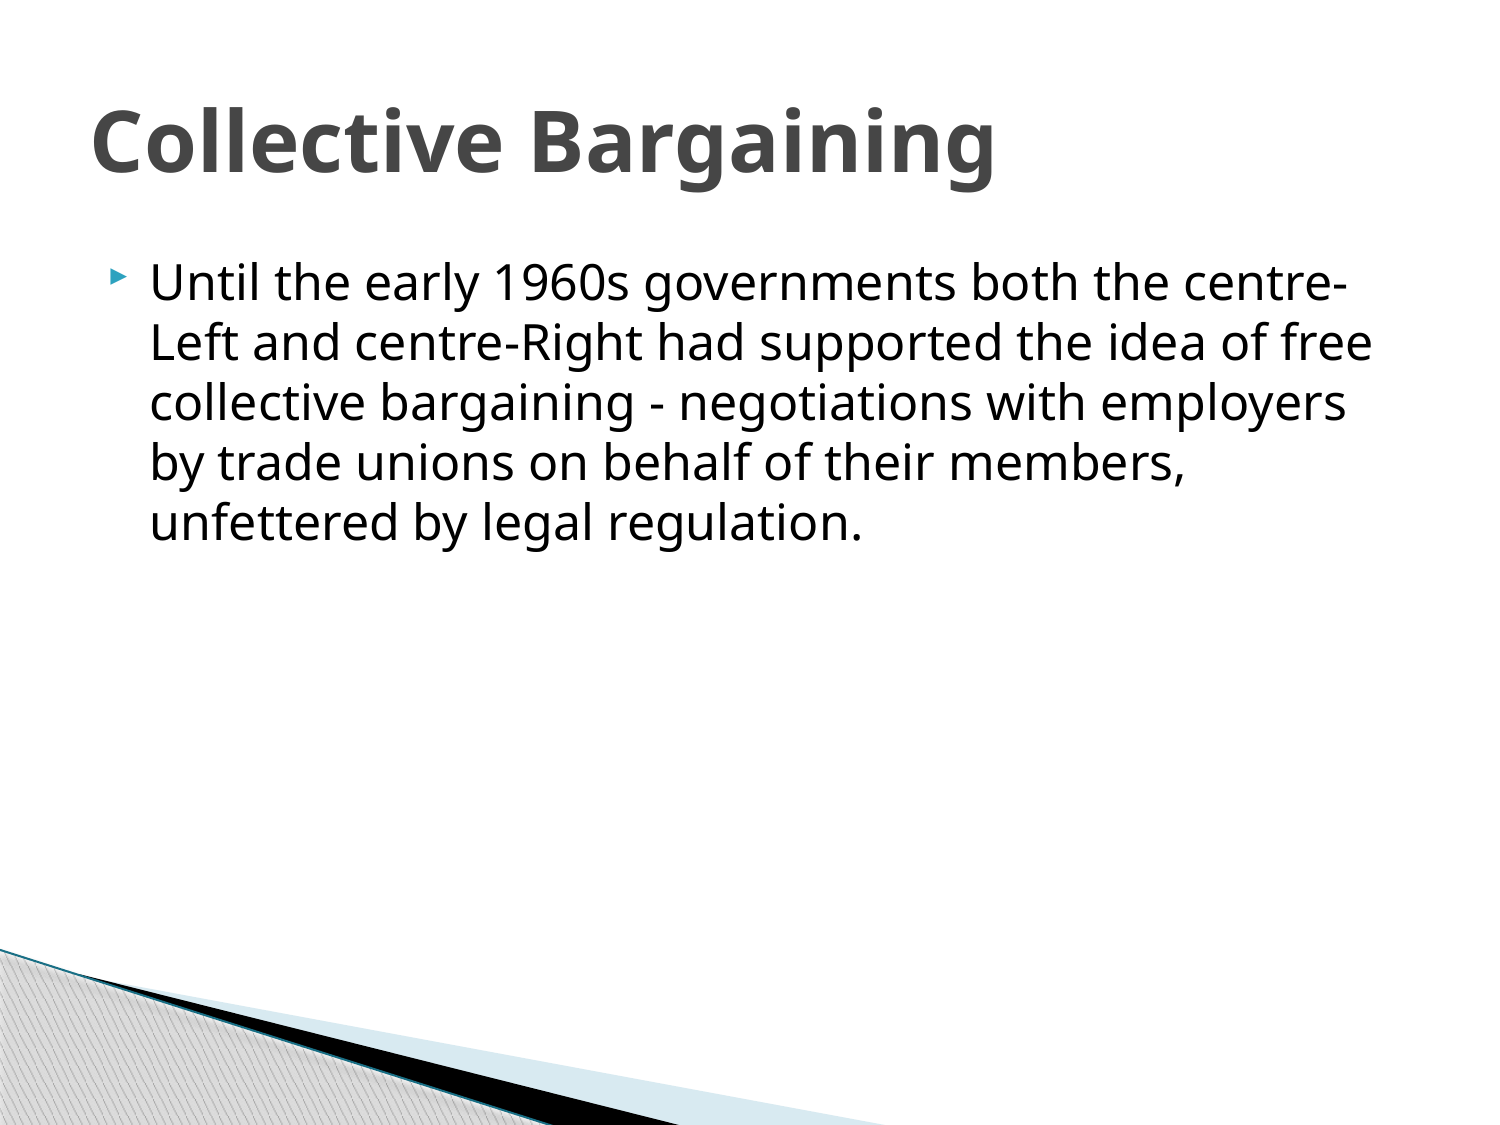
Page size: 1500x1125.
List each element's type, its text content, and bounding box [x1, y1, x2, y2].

title Collective Bargaining [75, 45, 1425, 233]
list Until the early 1960s governments both the centre-Left and centre-Right had supported the idea of free collective bargaining - negotiations with employers by trade unions on behalf of their members, unfettered by legal regulation. [75, 243, 1425, 986]
